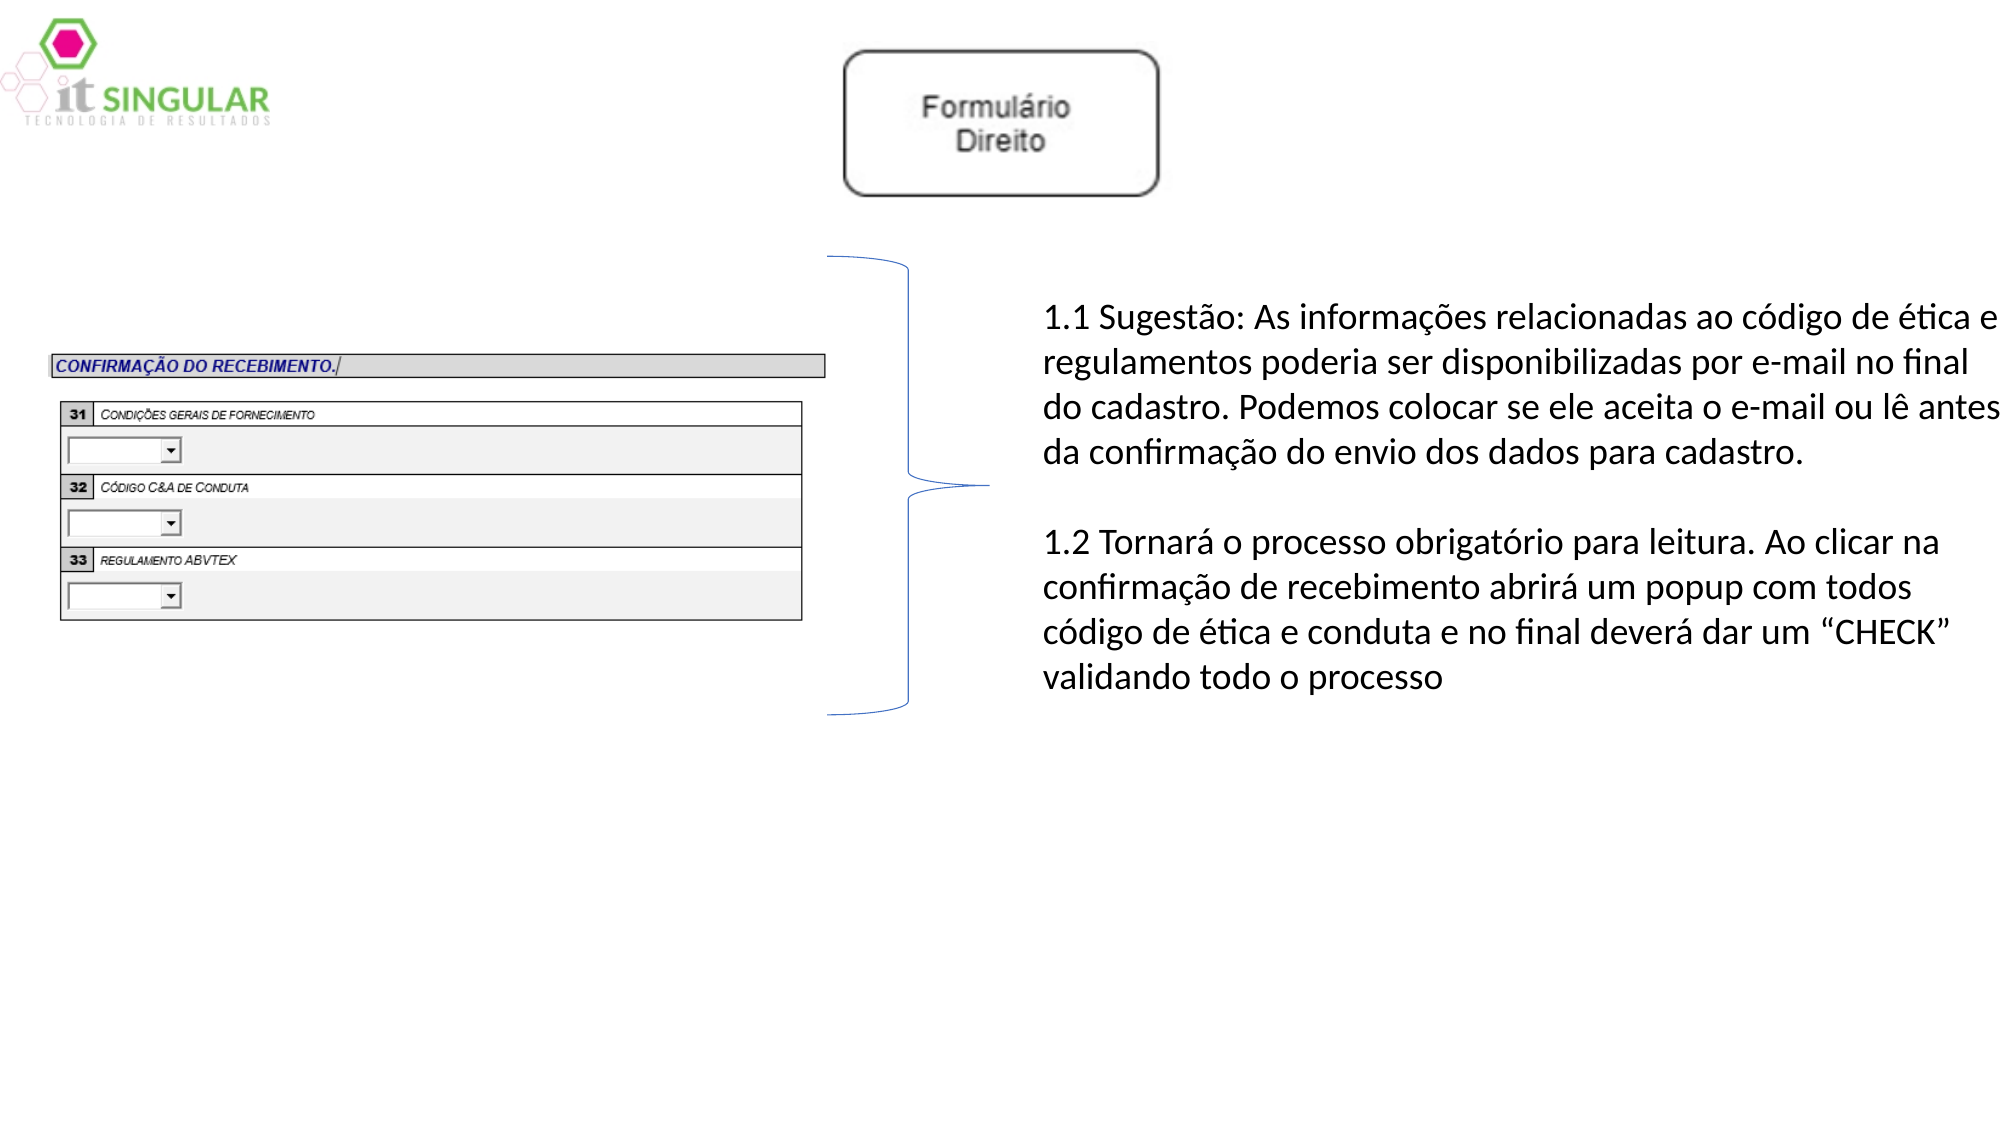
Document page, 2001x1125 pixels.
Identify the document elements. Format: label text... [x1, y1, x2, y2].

picture [48, 349, 828, 623]
picture [0, 0, 270, 145]
text_box 1.1 Sugestão: As informações relacionadas ao código de ética e regulamentos poderia ser disponibilizadas por e-mail no final do cadastro. Podemos colocar se ele aceita o e-mail ou lê antes da confirmação do envio dos dados para cadastro. 1.2 Tornará o processo obrigatório para leitura. Ao clicar na confirmação de recebimento abrirá um popup com todos código de ética e conduta e no final deverá dar um “CHECK” validando todo o processo [1028, 284, 2000, 750]
text_box [827, 255, 990, 716]
picture [826, 41, 1173, 201]
